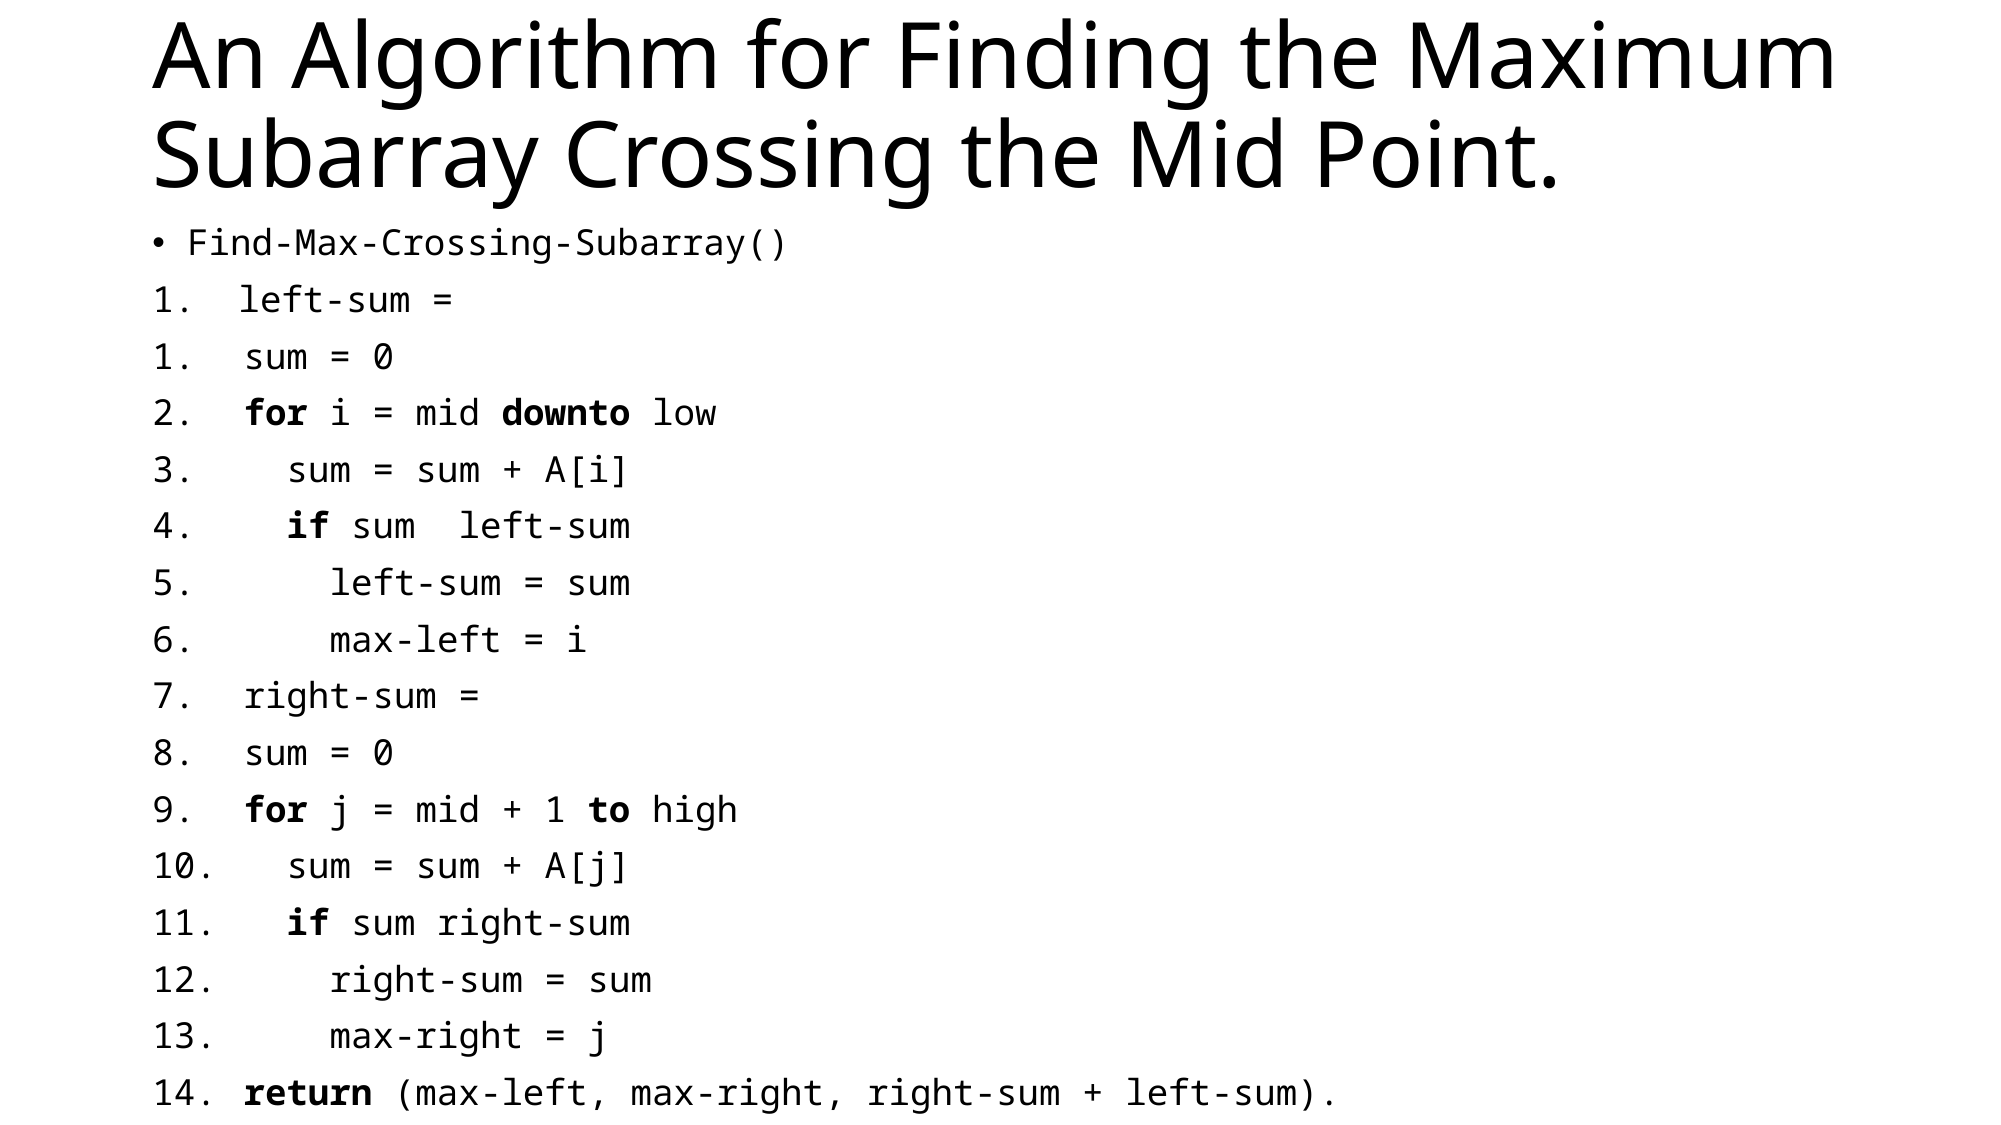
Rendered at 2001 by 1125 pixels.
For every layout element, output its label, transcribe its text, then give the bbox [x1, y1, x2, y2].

title An Algorithm for Finding the Maximum Subarray Crossing the Mid Point. [137, 0, 1863, 218]
